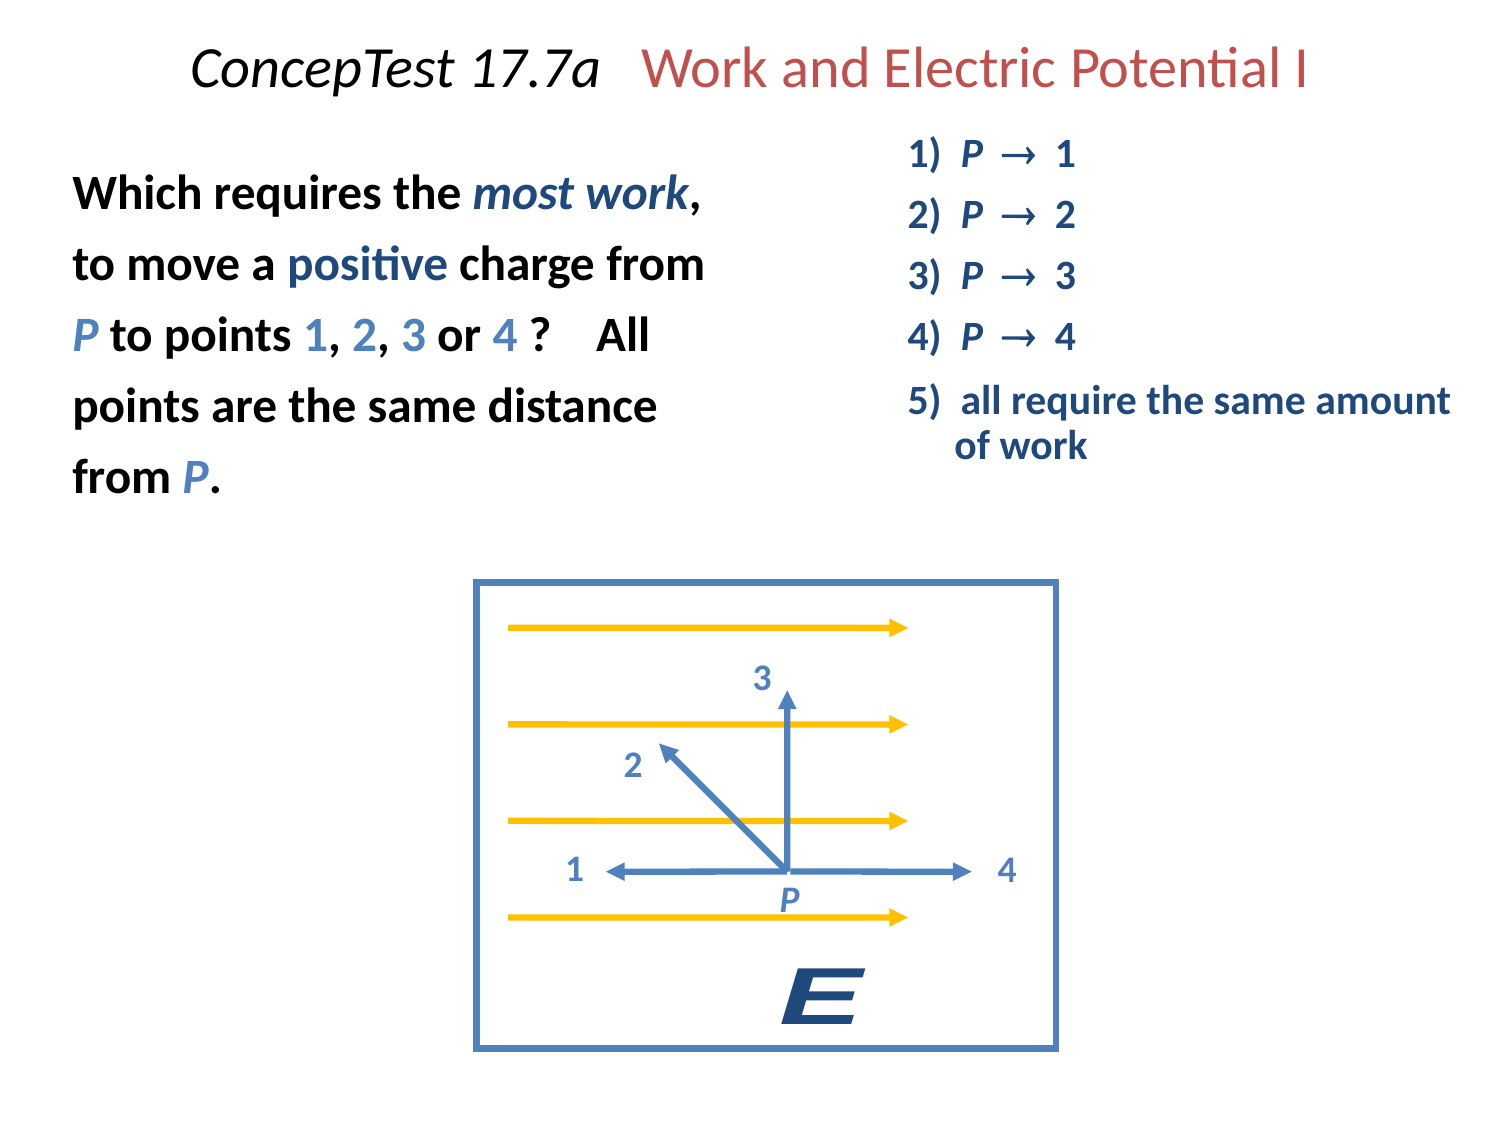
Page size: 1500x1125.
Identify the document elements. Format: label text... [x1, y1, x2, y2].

text_box [476, 582, 1056, 1049]
list Which requires the most work, to move a positive charge from P to points 1, 2, 3 or 4 ? All points are the same distance from P. [0, 140, 744, 512]
text_box 4 [982, 843, 1032, 899]
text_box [772, 939, 880, 1031]
text_box 1) P  1 2) P  2 3) P  3 4) P  4 5) all require the same amount of work [892, 128, 1500, 477]
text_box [507, 627, 909, 918]
title ConcepTest 17.7a Work and Electric Potential I [0, 0, 1500, 138]
text_box [912, 865, 972, 878]
